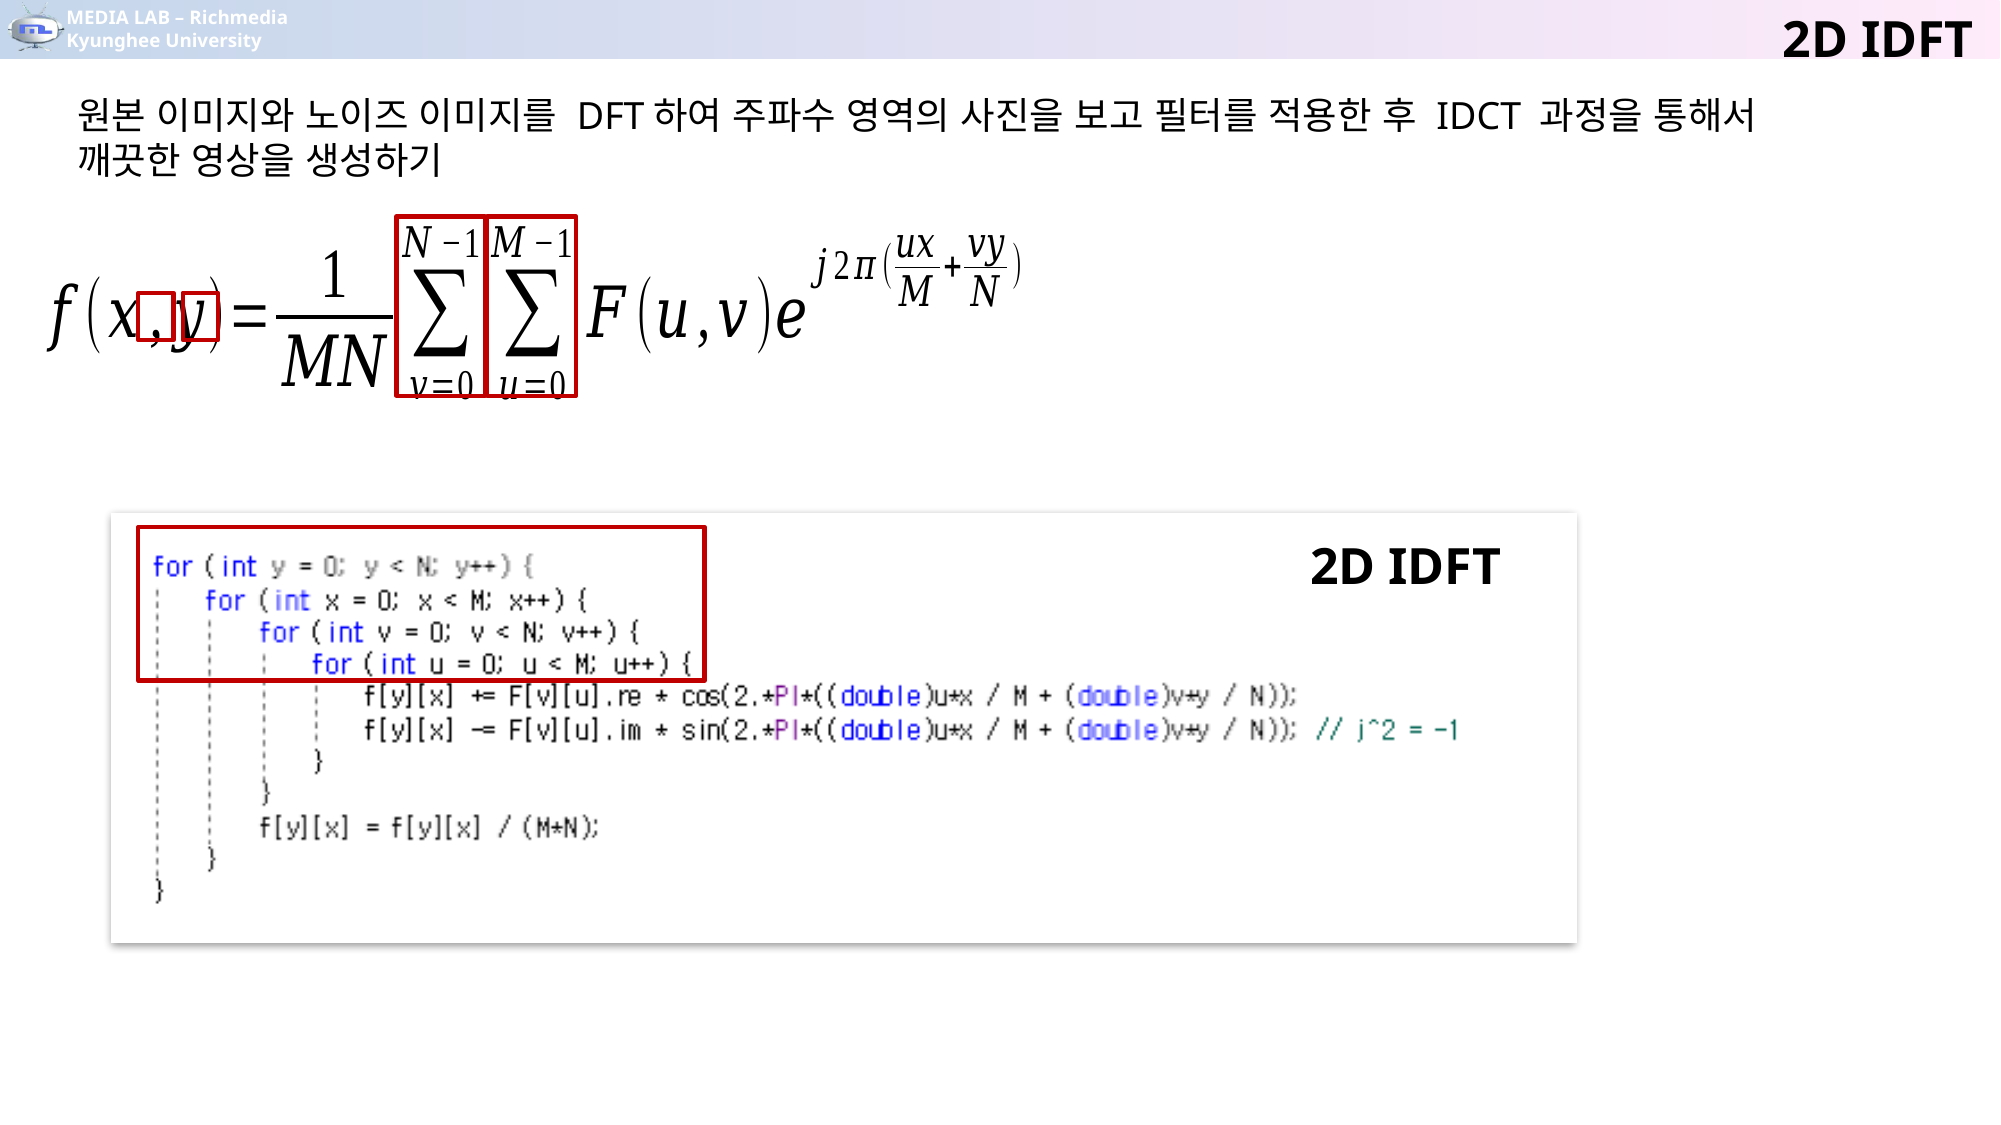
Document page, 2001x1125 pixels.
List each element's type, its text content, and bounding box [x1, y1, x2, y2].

text_box [394, 214, 485, 398]
text_box [136, 291, 176, 342]
text_box [181, 291, 220, 342]
text_box [485, 214, 578, 398]
text_box 원본 이미지와 노이즈 이미지를 DFT하여 주파수 영역의 사진을 보고 필터를 적용한 후 IDCT 과정을 통해서 깨끗한 영상을 생성하기 [62, 85, 1823, 235]
text_box 2D IDFT [1767, 0, 1993, 75]
picture [125, 526, 1563, 929]
picture [0, 0, 68, 51]
